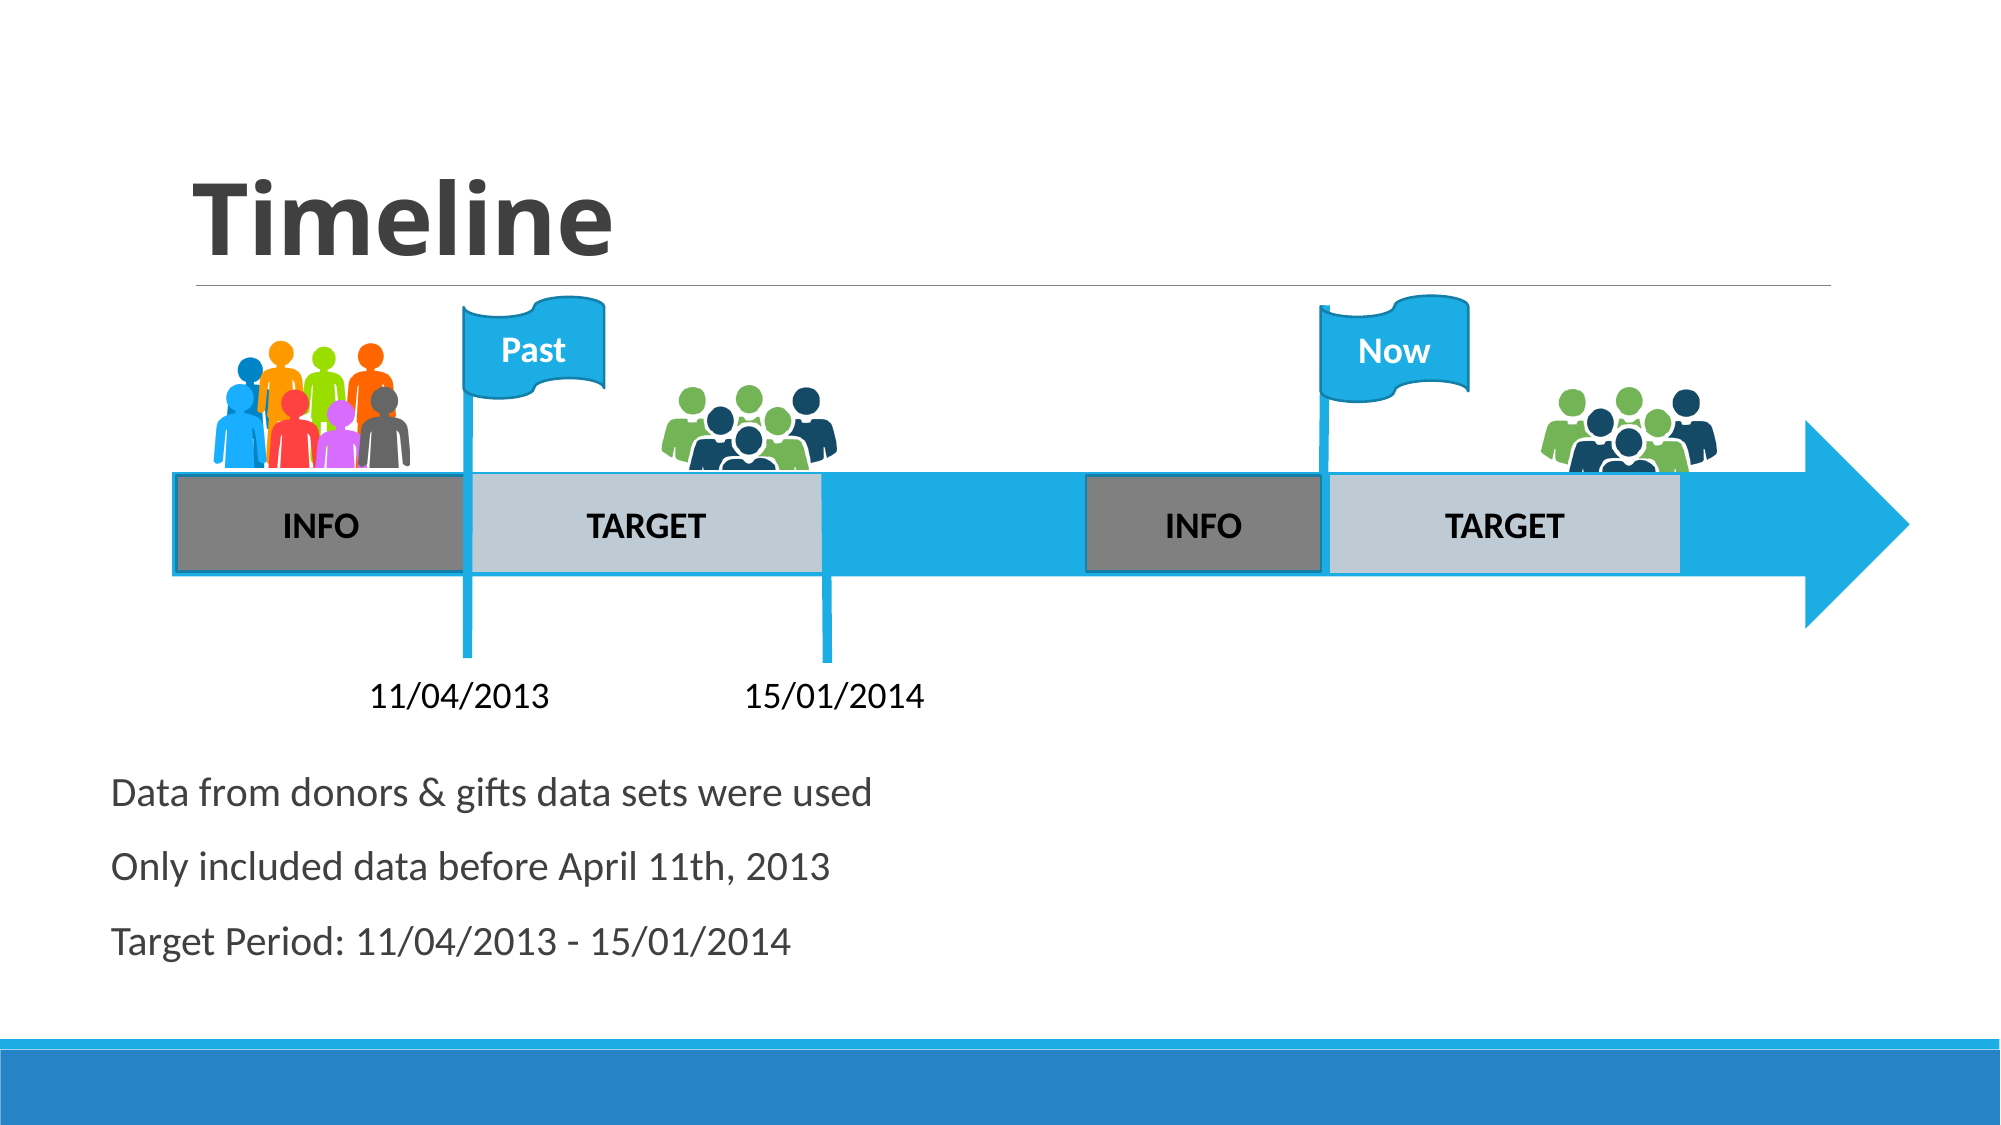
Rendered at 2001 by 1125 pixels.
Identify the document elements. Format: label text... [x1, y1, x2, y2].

list Data from donors & gifts data sets were used Only included data before April 11th, 2013 Target Period: 11/04/2013 - 15/01/2014 [80, 683, 1846, 1044]
text_box TARGET [477, 472, 822, 575]
text_box 11/04/2013 [353, 663, 578, 724]
text_box INFO [1085, 474, 1320, 573]
text_box [837, 418, 1911, 630]
text_box Now [1334, 294, 1470, 404]
text_box INFO [175, 474, 463, 573]
text_box 15/01/2014 [728, 663, 953, 724]
title Timeline [176, 45, 1827, 284]
text_box TARGET [1330, 473, 1683, 576]
picture [1540, 365, 1719, 473]
picture [171, 336, 458, 468]
picture [660, 362, 839, 470]
text_box [170, 473, 463, 578]
text_box Past [462, 295, 606, 400]
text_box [1322, 304, 1326, 568]
